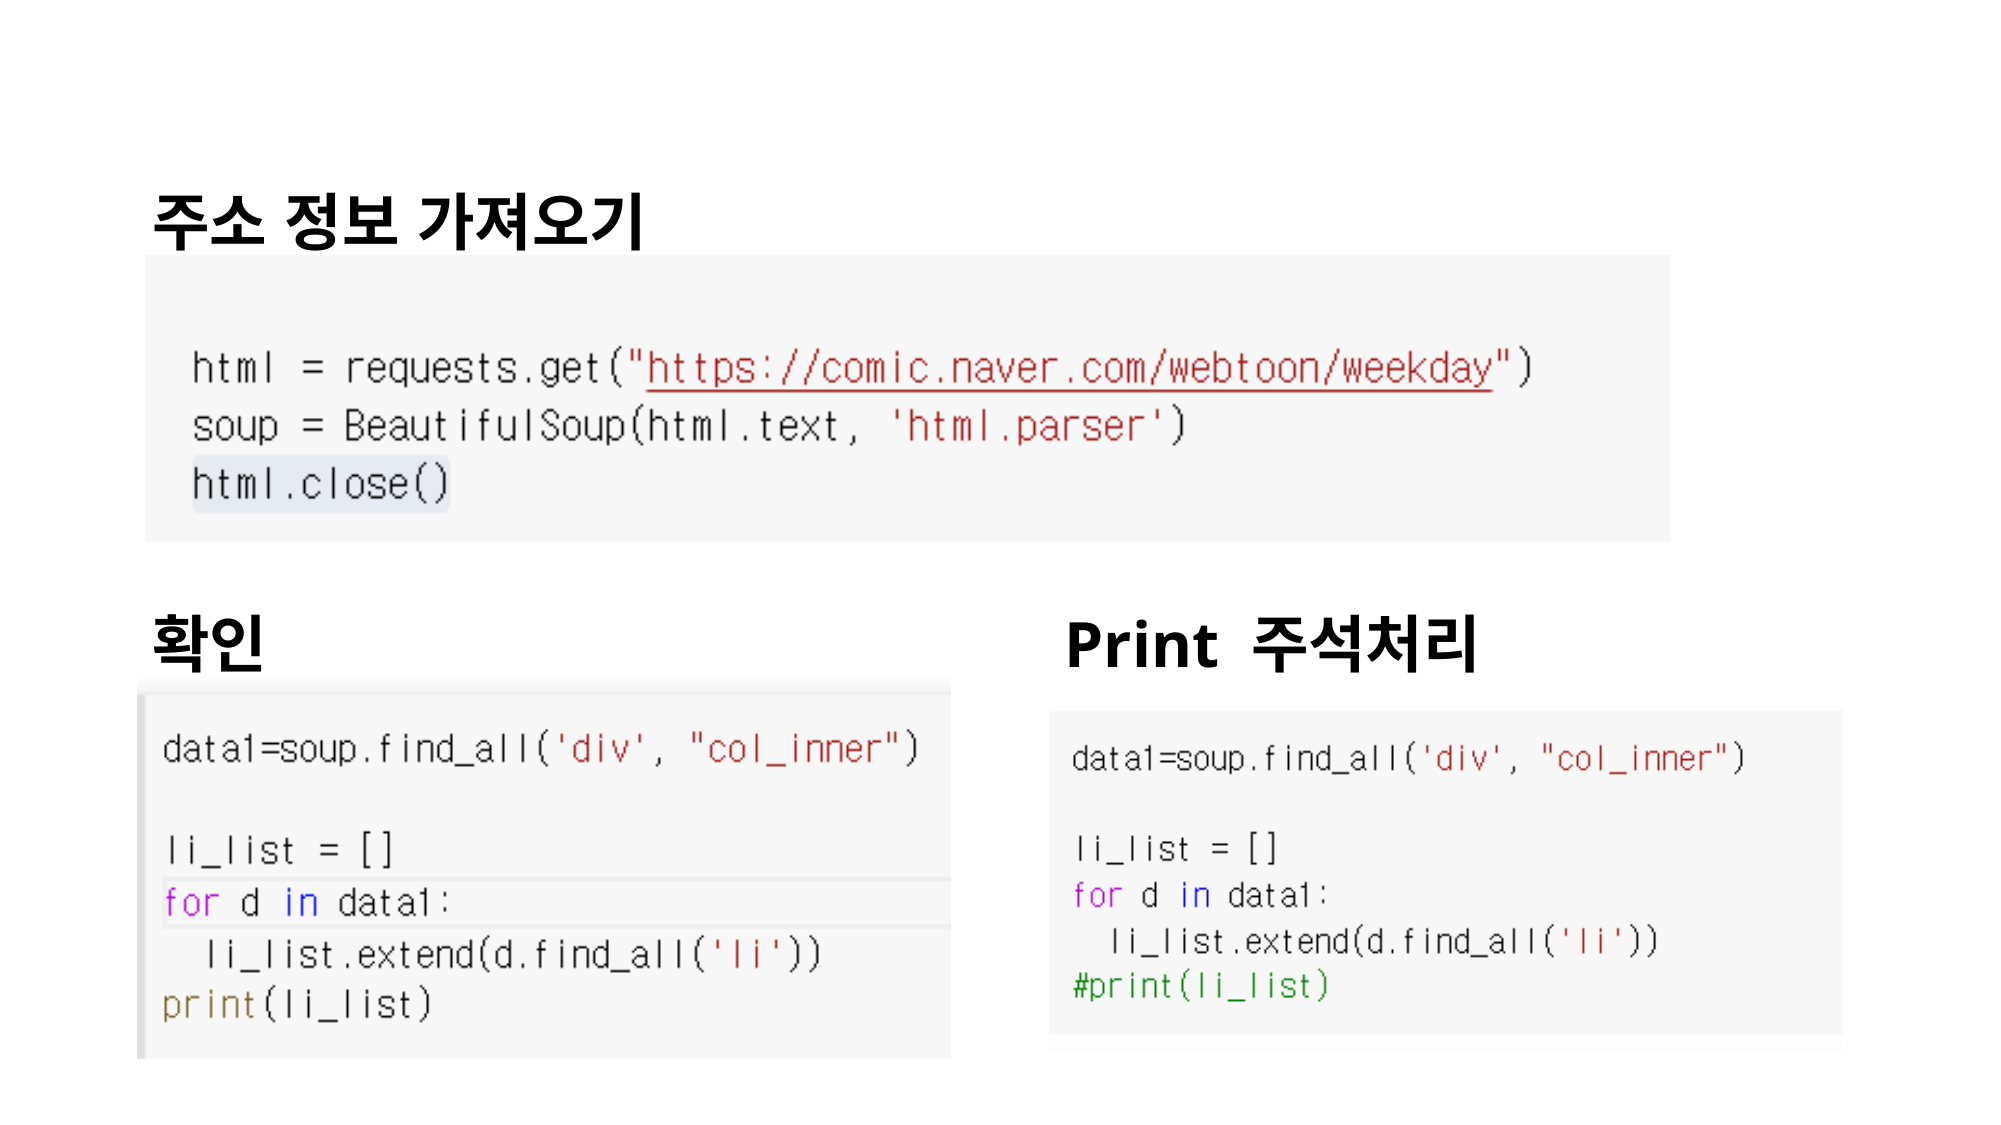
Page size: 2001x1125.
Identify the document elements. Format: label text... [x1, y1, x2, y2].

text_box Print 주석처리 [1049, 580, 1778, 709]
picture [1049, 709, 1843, 1052]
picture [145, 255, 1670, 550]
text_box 주소 정보 가져오기 [137, 157, 865, 293]
text_box 확인 [137, 580, 865, 678]
picture [137, 678, 951, 1066]
